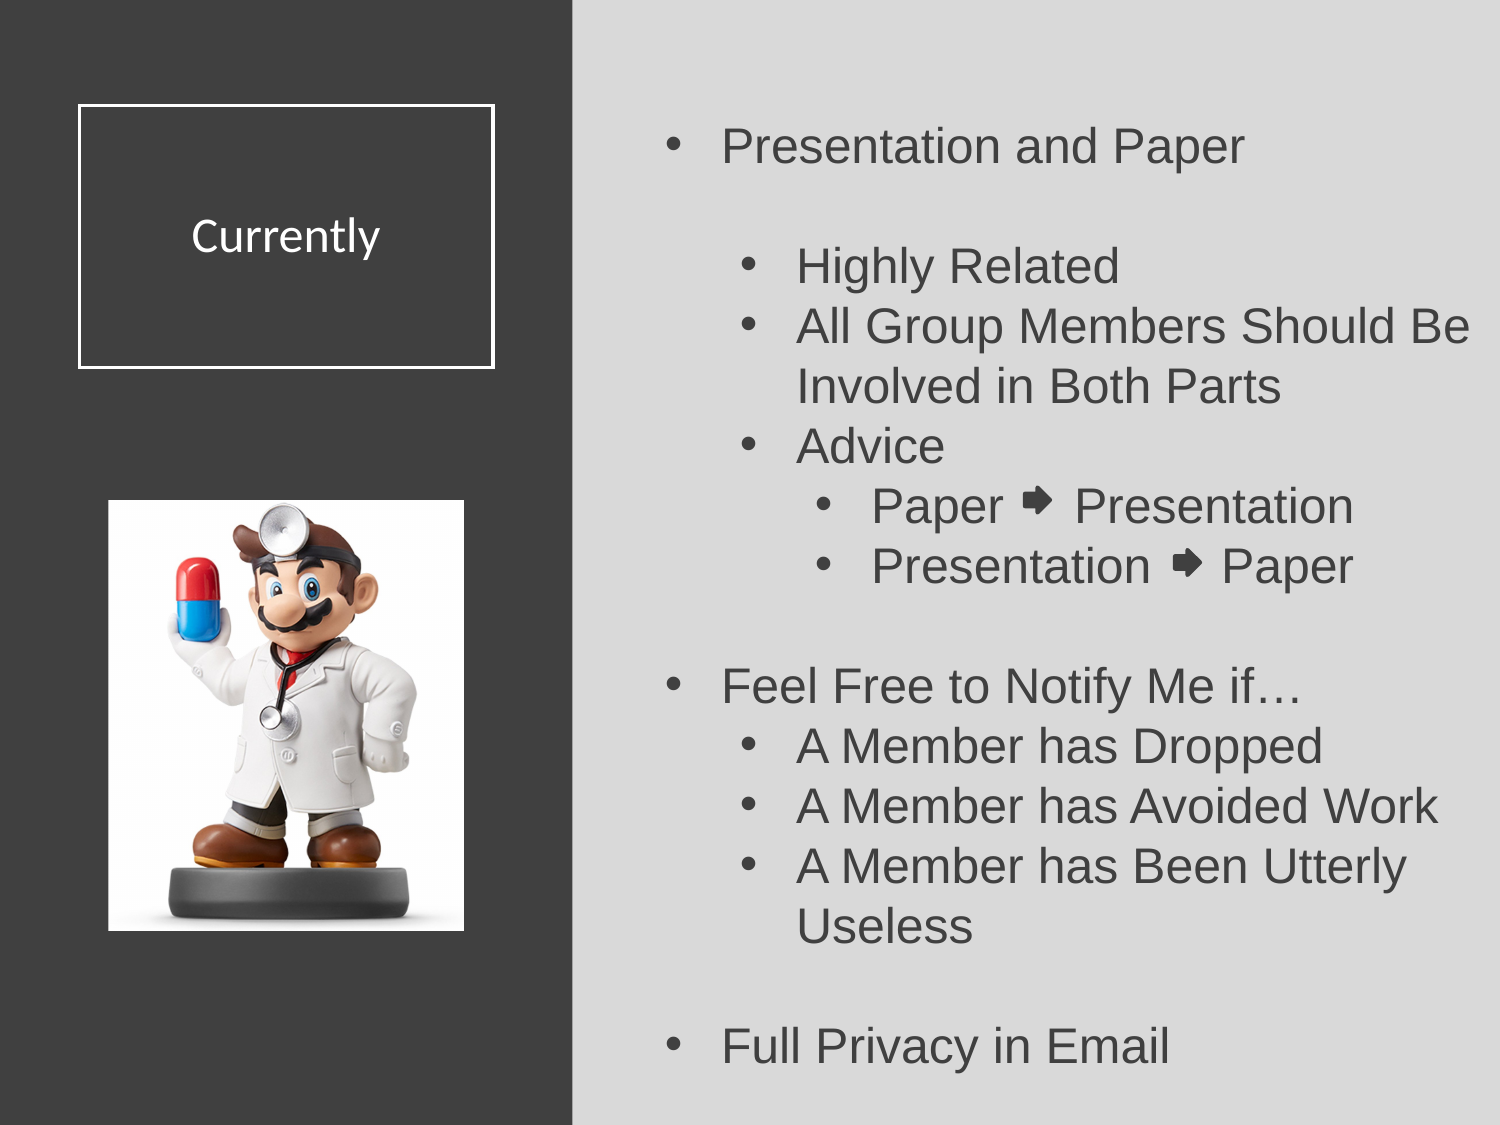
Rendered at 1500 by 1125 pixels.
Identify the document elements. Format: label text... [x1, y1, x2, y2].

picture [107, 499, 465, 931]
text_box [0, 0, 573, 1125]
text_box Presentation and Paper Highly Related All Group Members Should Be Involved in Both Parts Advice Paper Presentation Presentation Paper Feel Free to Notify Me if… A Member has Dropped A Member has Avoided Work A Member has Been Utterly Useless Full Privacy in Email [650, 105, 1500, 1081]
text_box [1172, 548, 1203, 577]
title Currently [78, 105, 494, 368]
text_box [1022, 485, 1053, 515]
